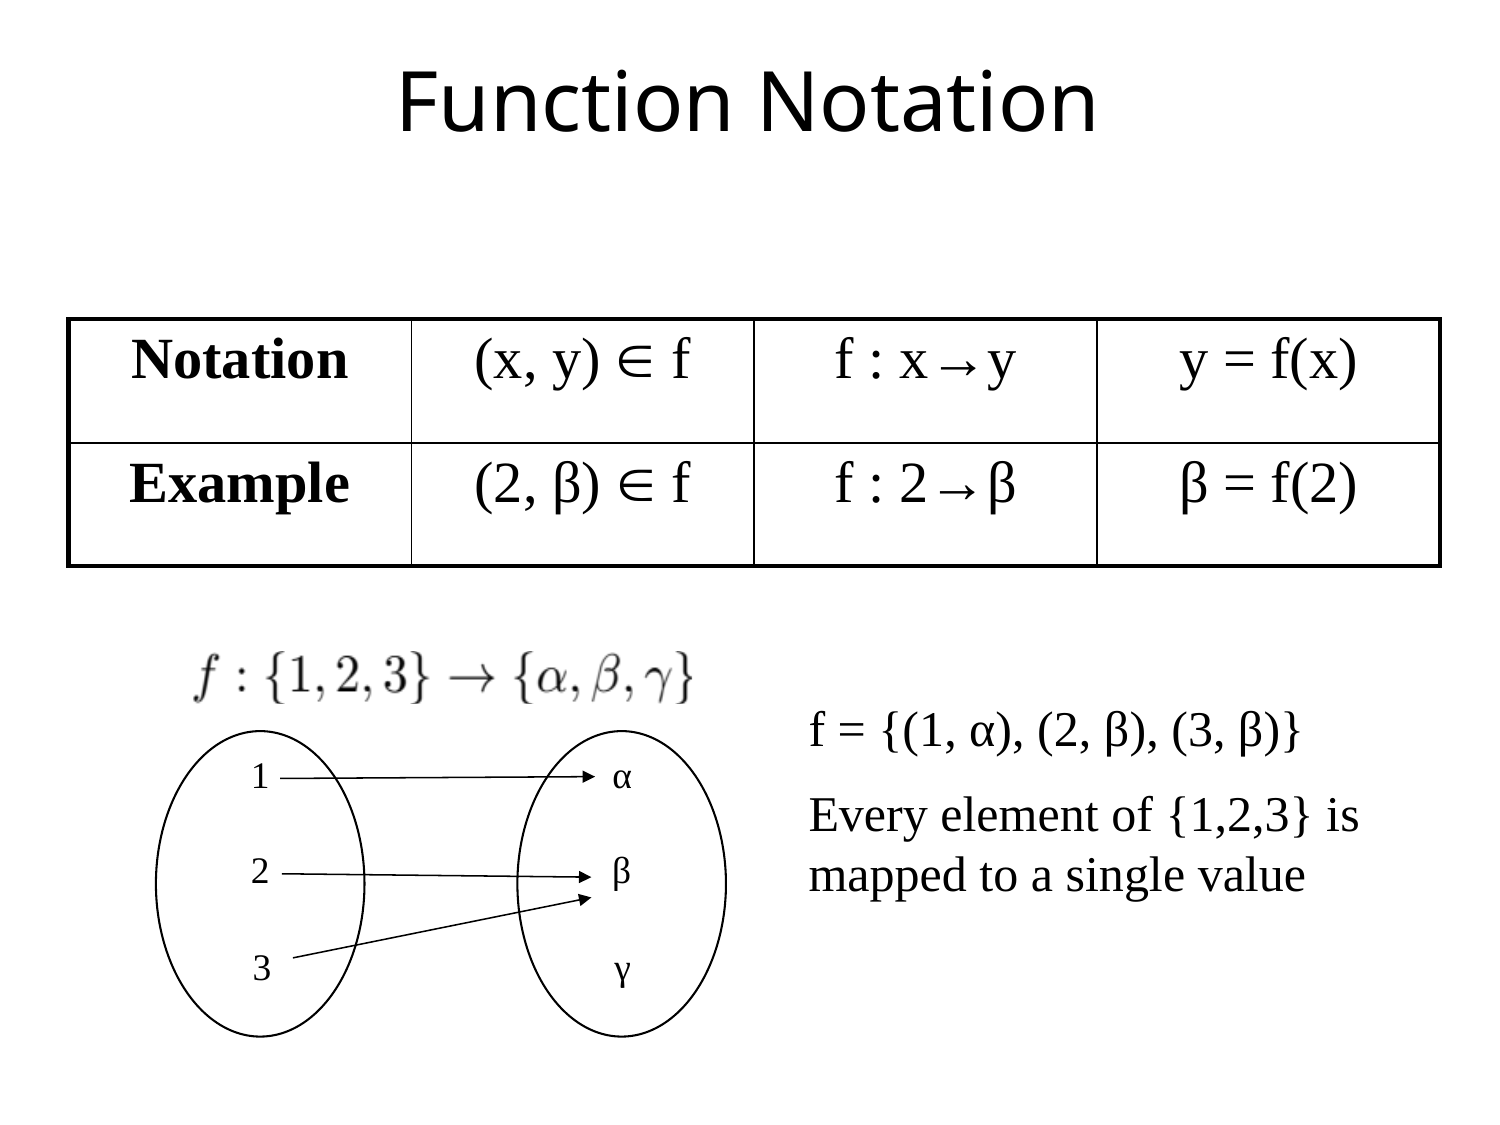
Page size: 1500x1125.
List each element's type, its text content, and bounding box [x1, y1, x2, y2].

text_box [155, 730, 365, 1037]
table_cell Example [71, 444, 411, 564]
table_header (x, y)  f [412, 321, 753, 442]
title Function Notation [110, 26, 1386, 169]
table_cell β = f(2) [1098, 444, 1438, 564]
table_cell (2, β)  f [412, 444, 753, 564]
table_header f : x→y [755, 321, 1096, 442]
picture [191, 650, 693, 704]
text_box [517, 730, 727, 1037]
table_header y = f(x) [1098, 321, 1438, 442]
table_cell f : 2→β [755, 444, 1096, 564]
text_box f = {(1, α), (2, β), (3, β)} Every element of {1,2,3} is mapped to a single value [793, 688, 1463, 909]
table_header Notation [71, 321, 411, 442]
